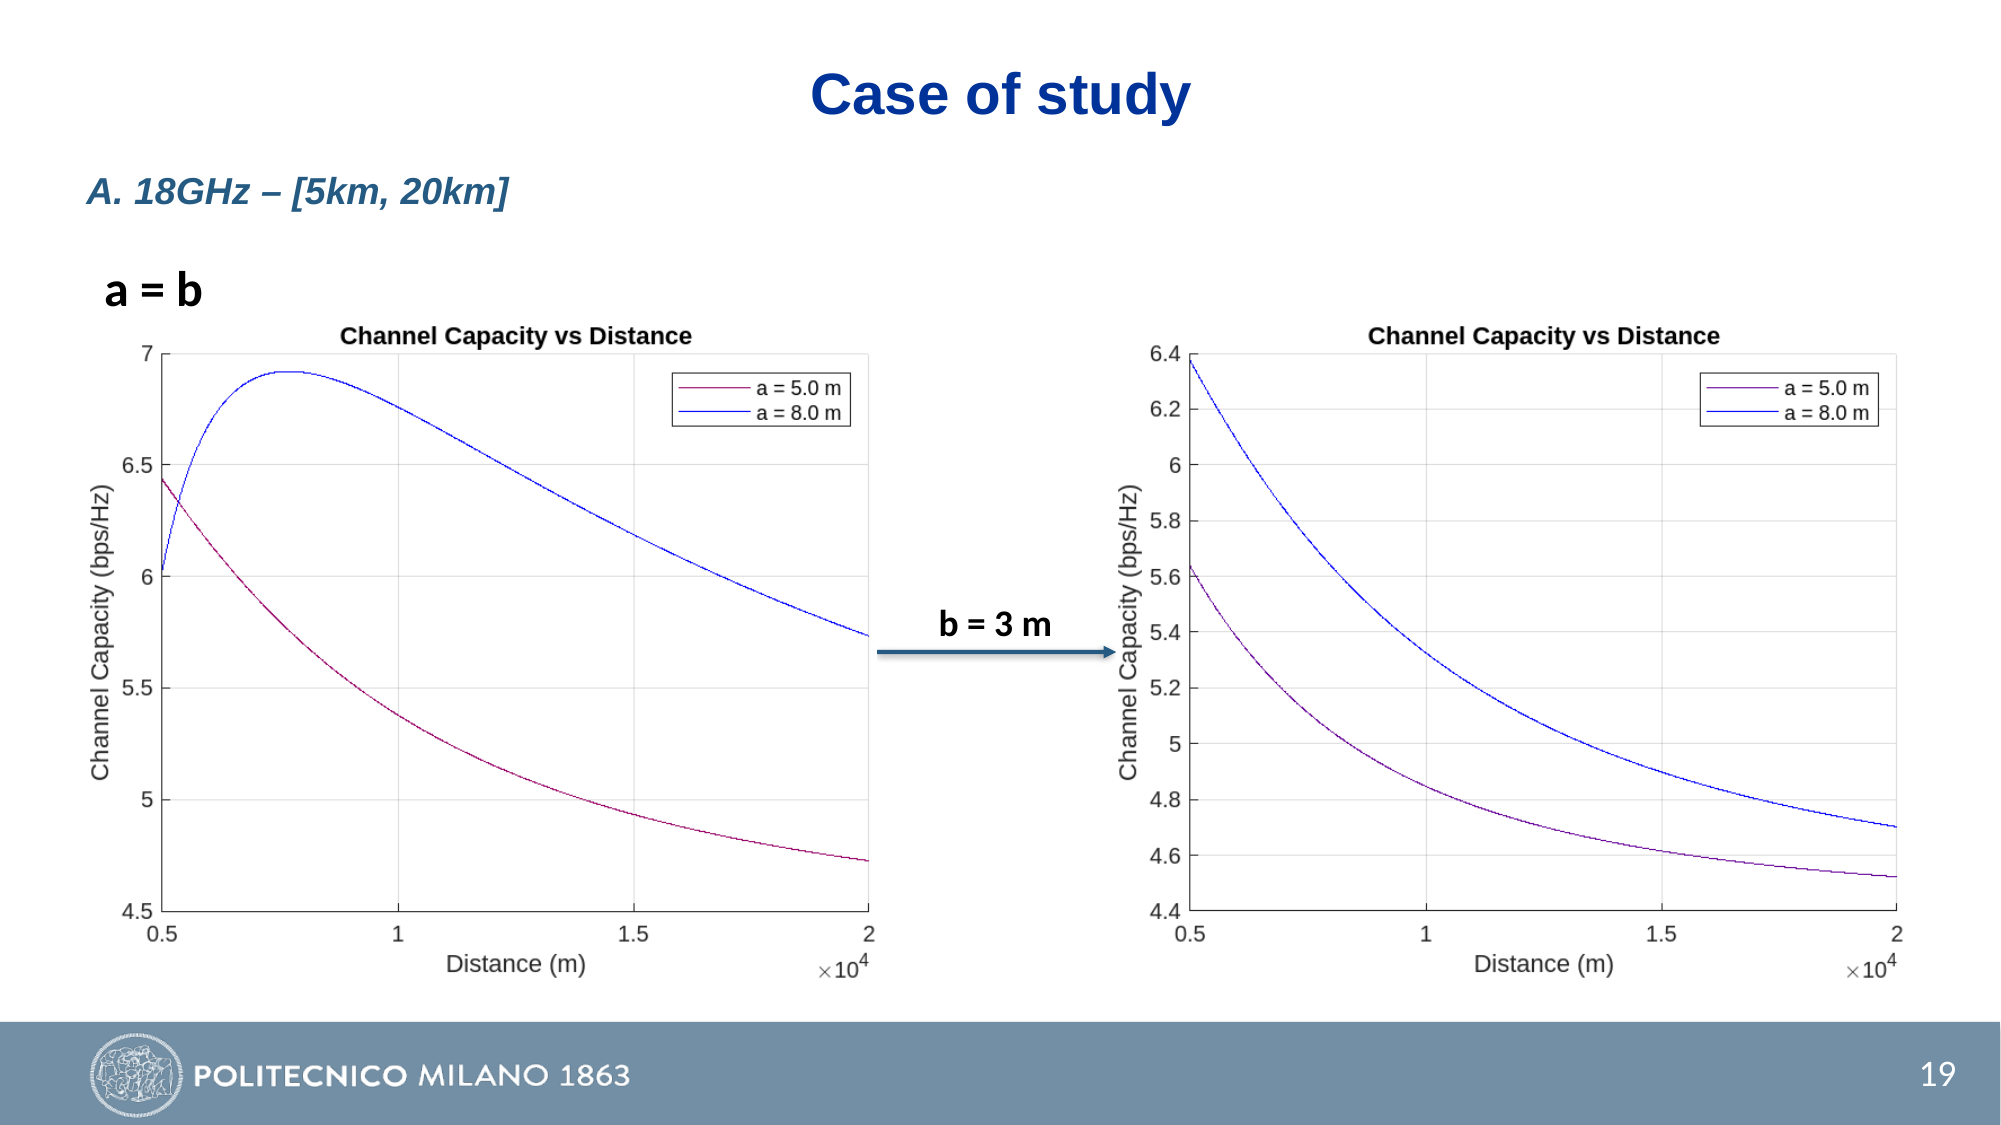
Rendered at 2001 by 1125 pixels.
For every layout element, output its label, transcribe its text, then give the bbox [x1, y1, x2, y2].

text_box b = 3 m [923, 591, 1110, 651]
title Case of study [63, 22, 1940, 161]
text_box a = b [89, 249, 219, 323]
text_box A. 18GHz – [5km, 20km] [71, 159, 1929, 270]
picture [83, 1027, 638, 1122]
picture [1116, 324, 1905, 980]
text_box 19 [1903, 1041, 1976, 1102]
picture [88, 324, 878, 980]
